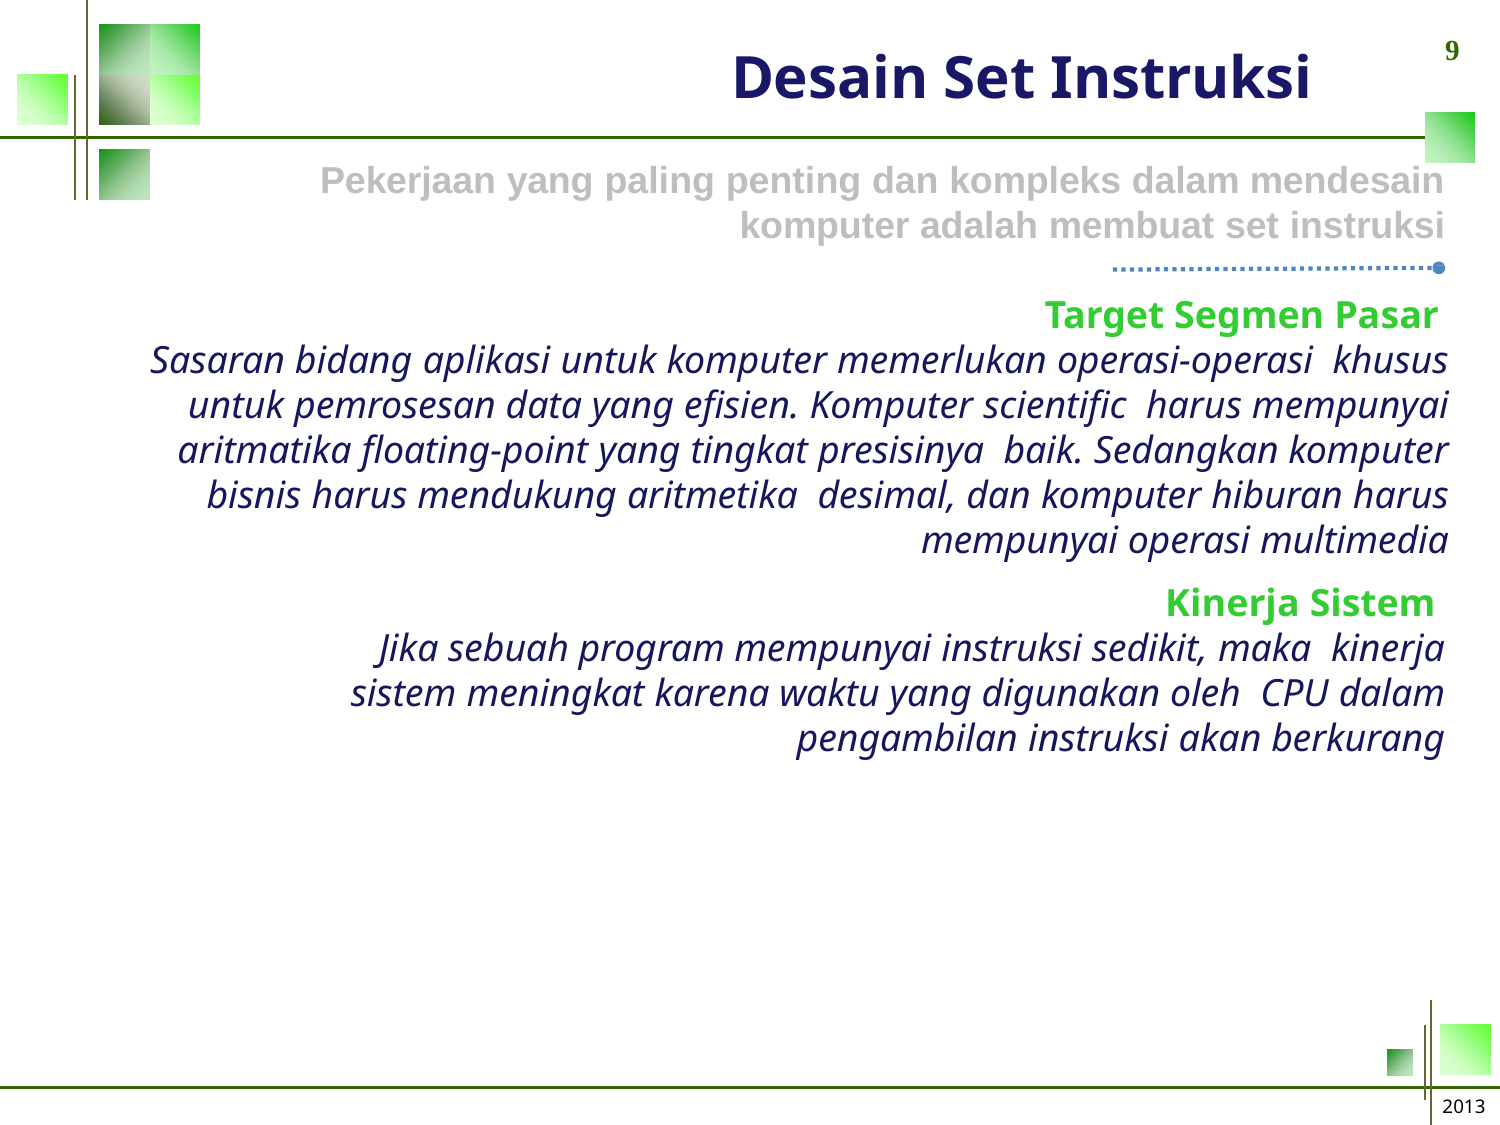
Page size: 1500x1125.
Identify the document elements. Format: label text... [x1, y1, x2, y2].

picture [1425, 112, 1475, 163]
text_box 9 [1443, 29, 1462, 67]
picture [17, 74, 68, 125]
slide_number 2013 [1440, 1092, 1493, 1125]
picture [99, 24, 200, 125]
picture [1387, 1049, 1413, 1076]
text_box Pekerjaan yang paling penting dan kompleks dalam mendesain komputer adalah membuat set instruksi Target Segmen Pasar Sasaran bidang aplikasi untuk komputer memerlukan operasi-operasi khusus untuk pemrosesan data yang efisien. Komputer scientific harus mempunyai aritmatika floating-point yang tingkat presisinya baik. Sedangkan komputer bisnis harus mendukung aritmetika desimal, dan komputer hiburan harus mempunyai operasi multimedia Kinerja Sistem Jika sebuah program mempunyai instruksi sedikit, maka kinerja sistem meningkat karena waktu yang digunakan oleh CPU dalam pengambilan instruksi akan berkurang [125, 154, 1450, 759]
picture [1440, 1024, 1491, 1075]
picture [99, 149, 150, 200]
title Desain Set Instruksi [729, 38, 1402, 154]
